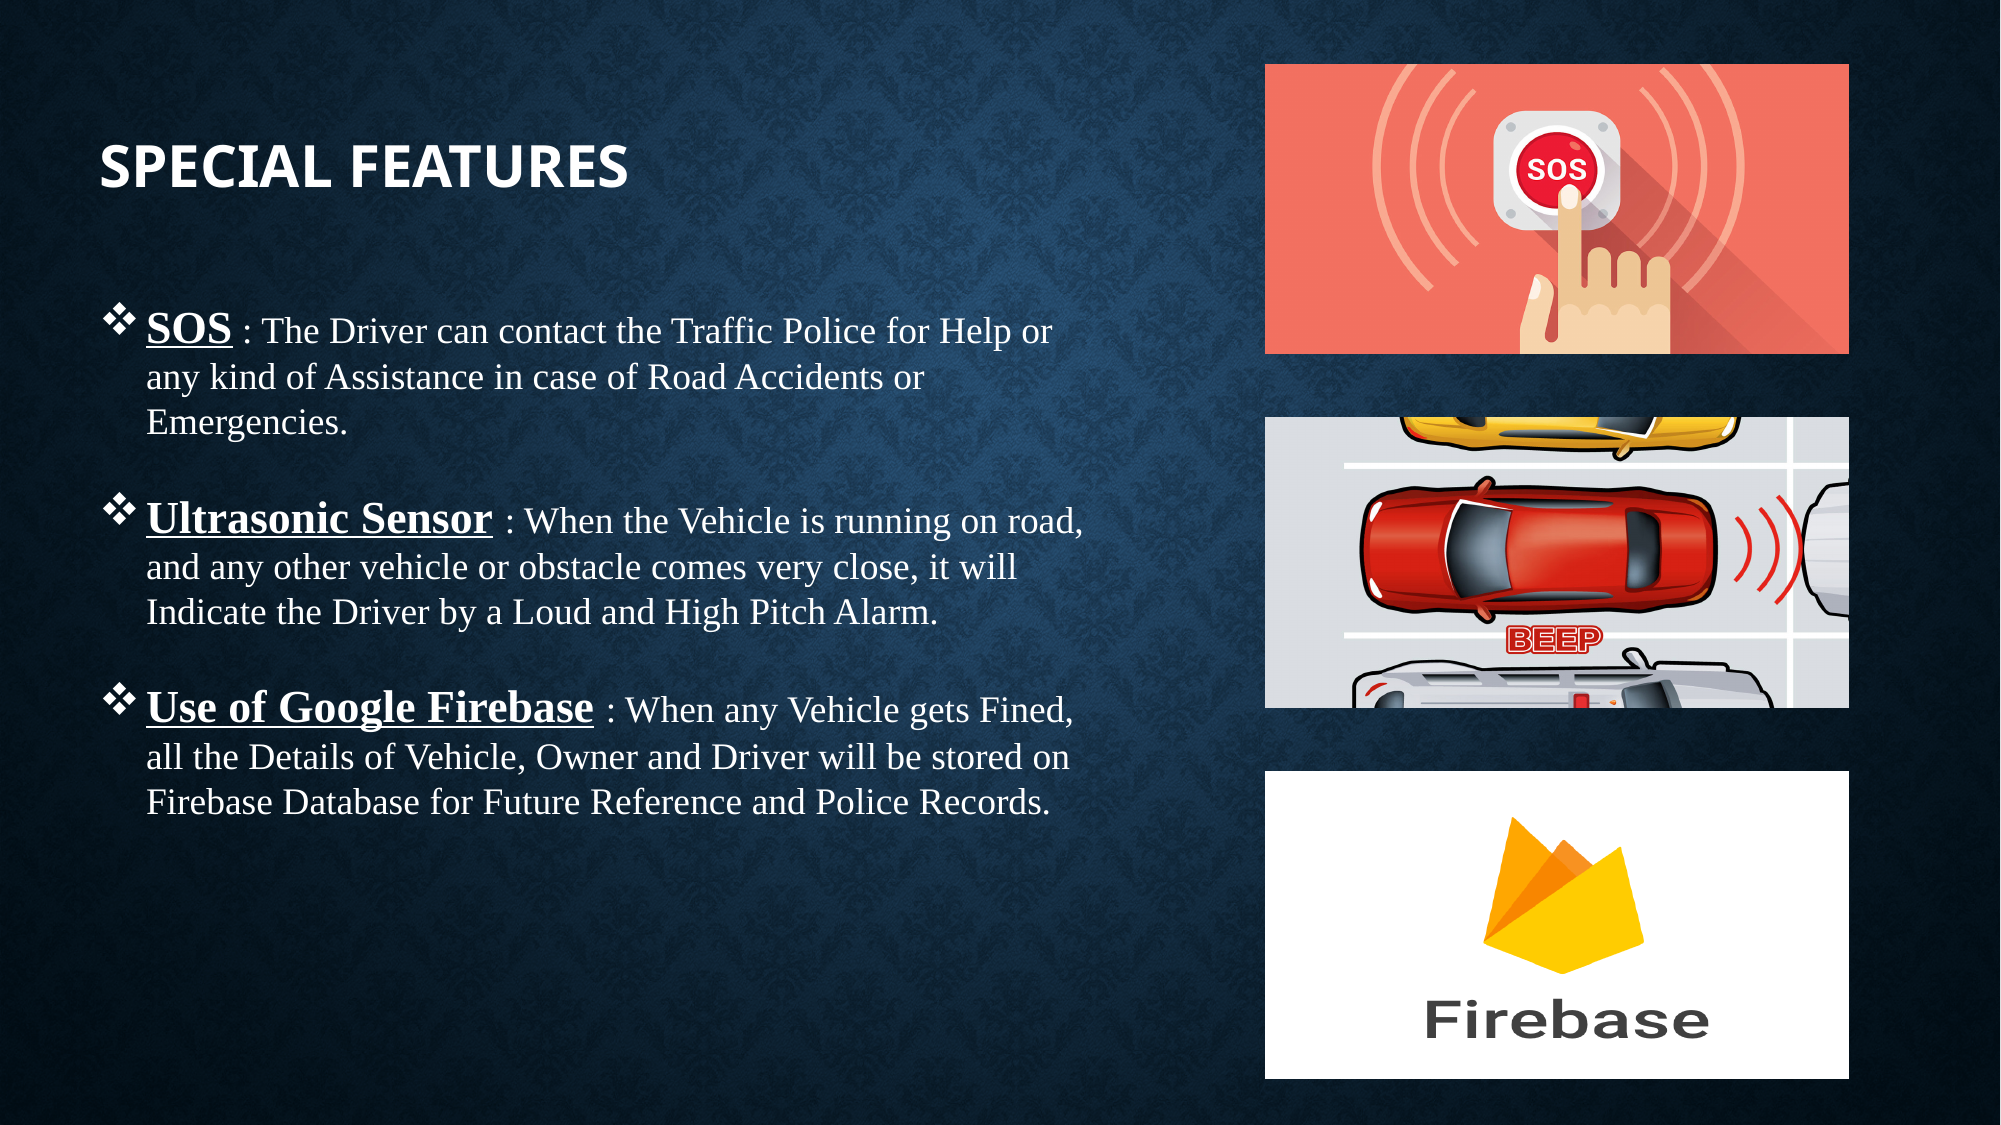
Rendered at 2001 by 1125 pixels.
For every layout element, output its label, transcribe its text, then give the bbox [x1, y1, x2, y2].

picture [1264, 63, 1849, 354]
text_box SPECIAL FEATURES [84, 121, 745, 207]
picture [1264, 417, 1849, 708]
text_box SOS : The Driver can contact the Traffic Police for Help or any kind of Assistance in case of Road Accidents or Emergencies. Ultrasonic Sensor : When the Vehicle is running on road, and any other vehicle or obstacle comes very close, it will Indicate the Driver by a Loud and High Pitch Alarm. Use of Google Firebase : When any Vehicle gets Fined, all the Details of Vehicle, Owner and Driver will be stored on Firebase Database for Future Reference and Police Records. [84, 289, 1106, 830]
picture [1264, 770, 1849, 1079]
